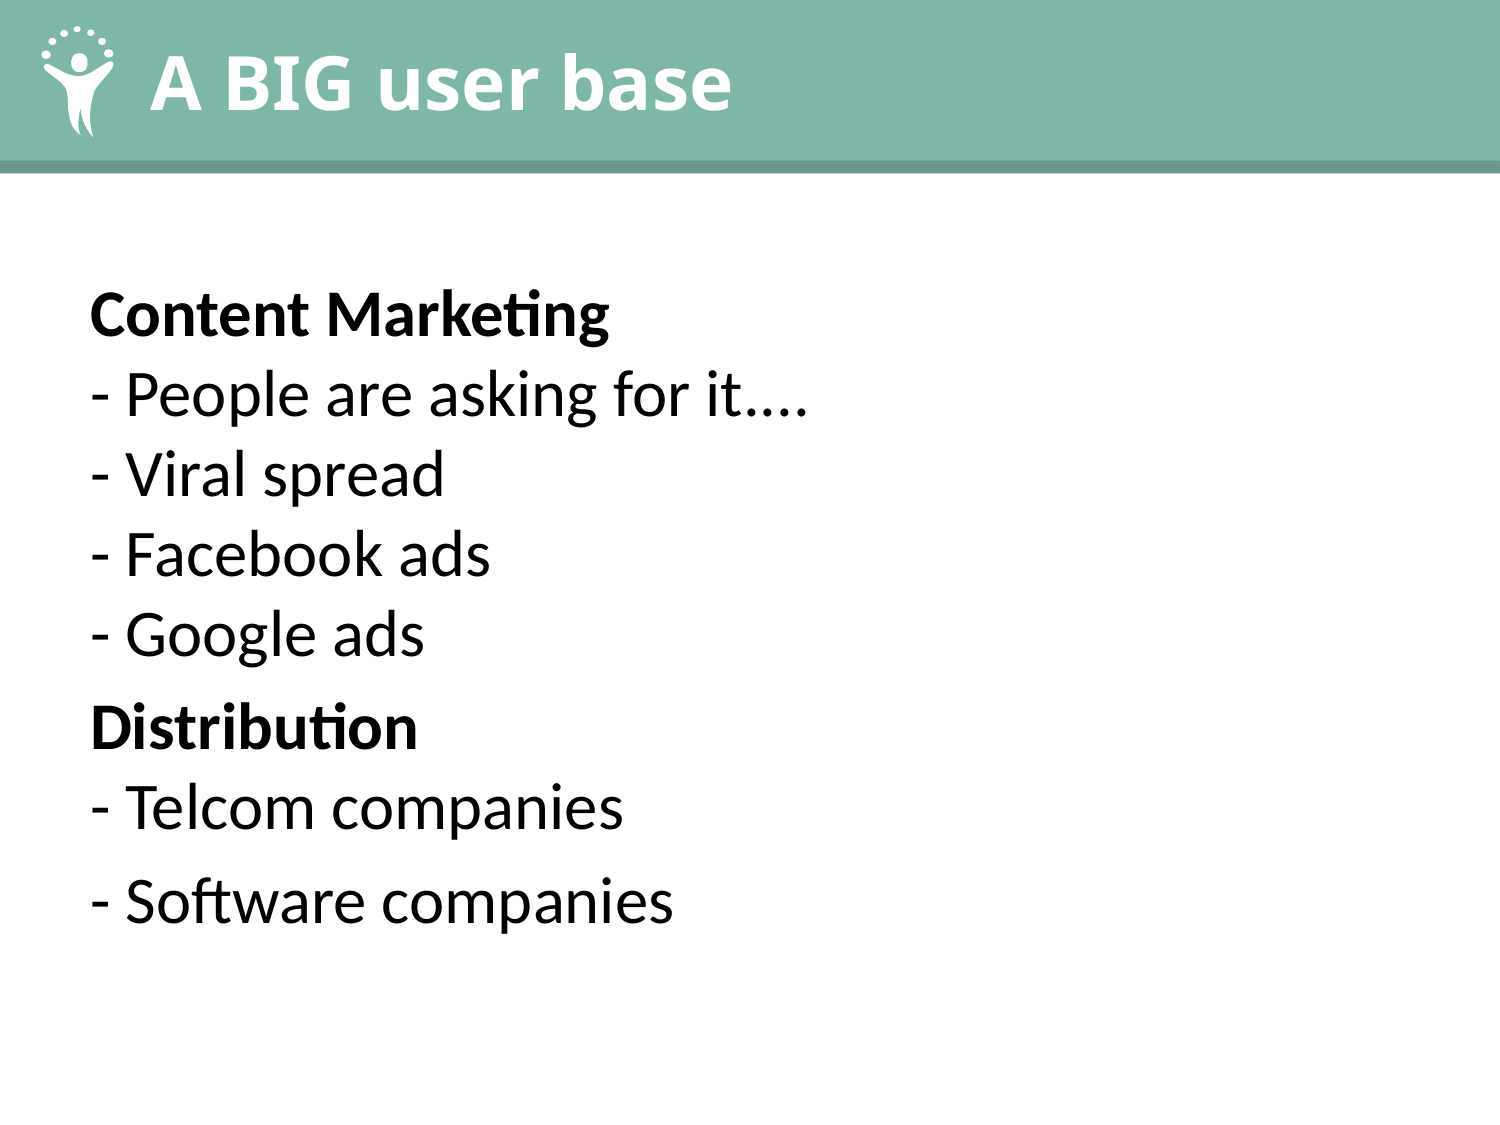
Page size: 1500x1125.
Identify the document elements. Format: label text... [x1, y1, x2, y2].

picture [41, 25, 114, 138]
list Content Marketing - People are asking for it.... - Viral spread - Facebook ads - Google ads Distribution - Telcom companies - Software companies [75, 262, 1425, 1005]
text_box [0, 0, 1500, 163]
title A BIG user base [135, 0, 1500, 161]
